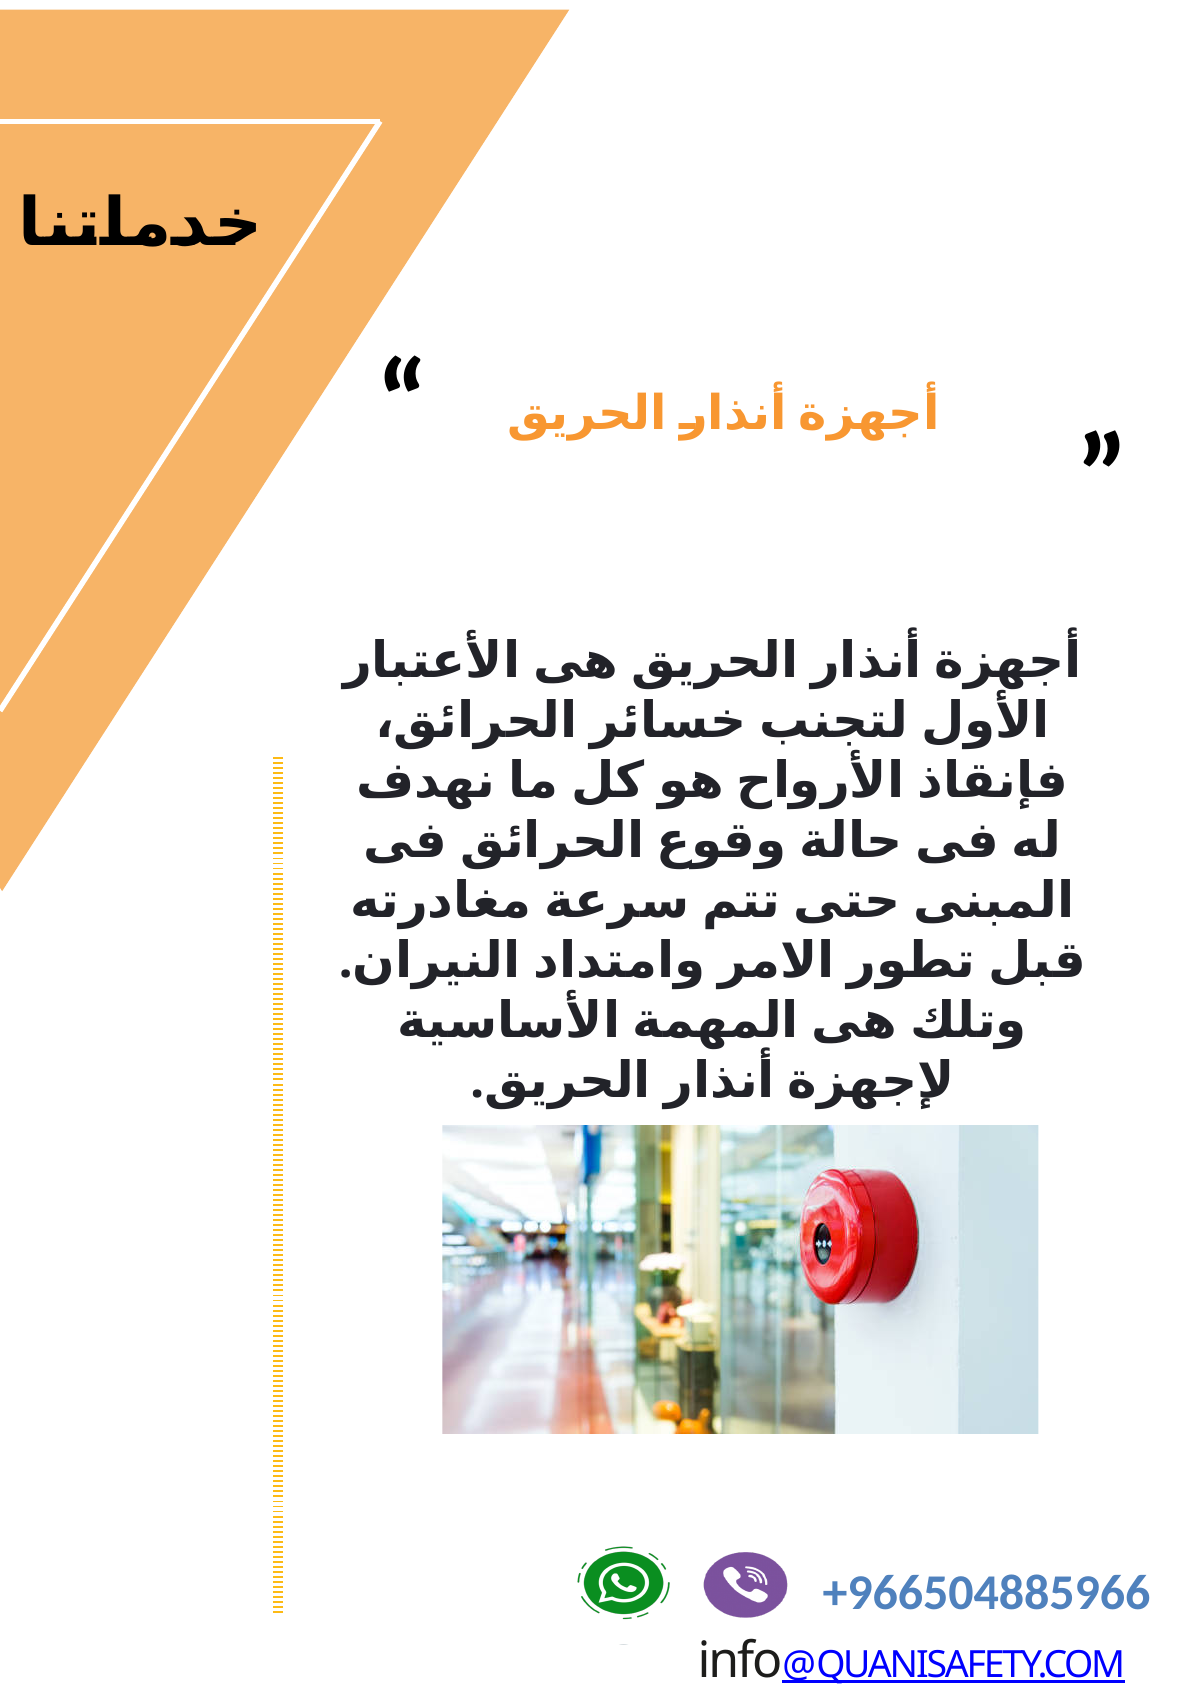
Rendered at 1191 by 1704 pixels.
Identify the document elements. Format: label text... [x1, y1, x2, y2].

text_box أجهزة أنذار الحريق [577, 380, 1064, 500]
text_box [562, 1536, 1191, 1689]
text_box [0, 9, 570, 1614]
text_box “ [998, 354, 1129, 475]
text_box أجهزة أنذار الحريق هى الأعتبار الأول لتجنب خسائر الحرائق، فإنقاذ الأرواح هو كل ما نهدف له فى حالة وقوع الحرائق فى المبنى حتى تتم سرعة مغادرته قبل تطور الامر وامتداد النيران. وتلك هى المهمة الأساسية لإجهزة أنذار الحريق. [577, 620, 1113, 1115]
picture [441, 1124, 1039, 1434]
